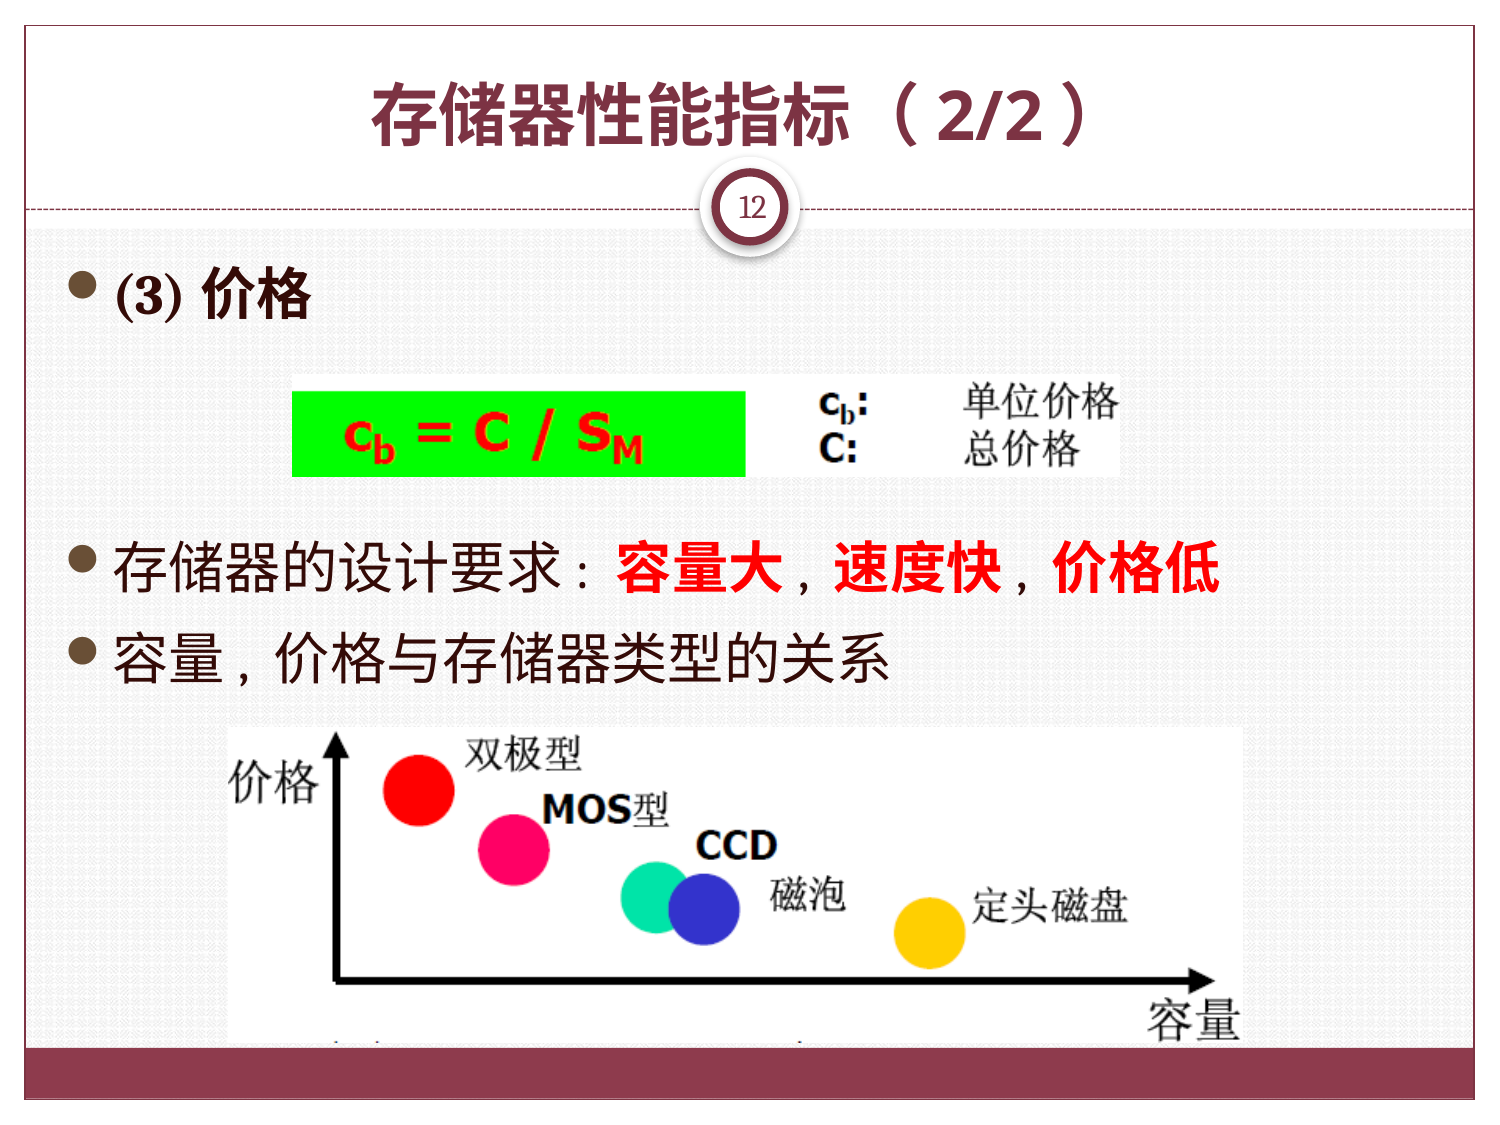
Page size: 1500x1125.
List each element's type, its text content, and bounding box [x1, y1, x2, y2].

title 存储器性能指标（2/2） [49, 37, 1450, 162]
slide_number 12 [715, 168, 791, 241]
list (3)价格 存储器的设计要求: 容量大, 速度快, 价格低 容量, 价格与存储器类型的关系 [49, 250, 1445, 1001]
picture [26, 229, 1473, 1047]
picture [292, 374, 1120, 477]
